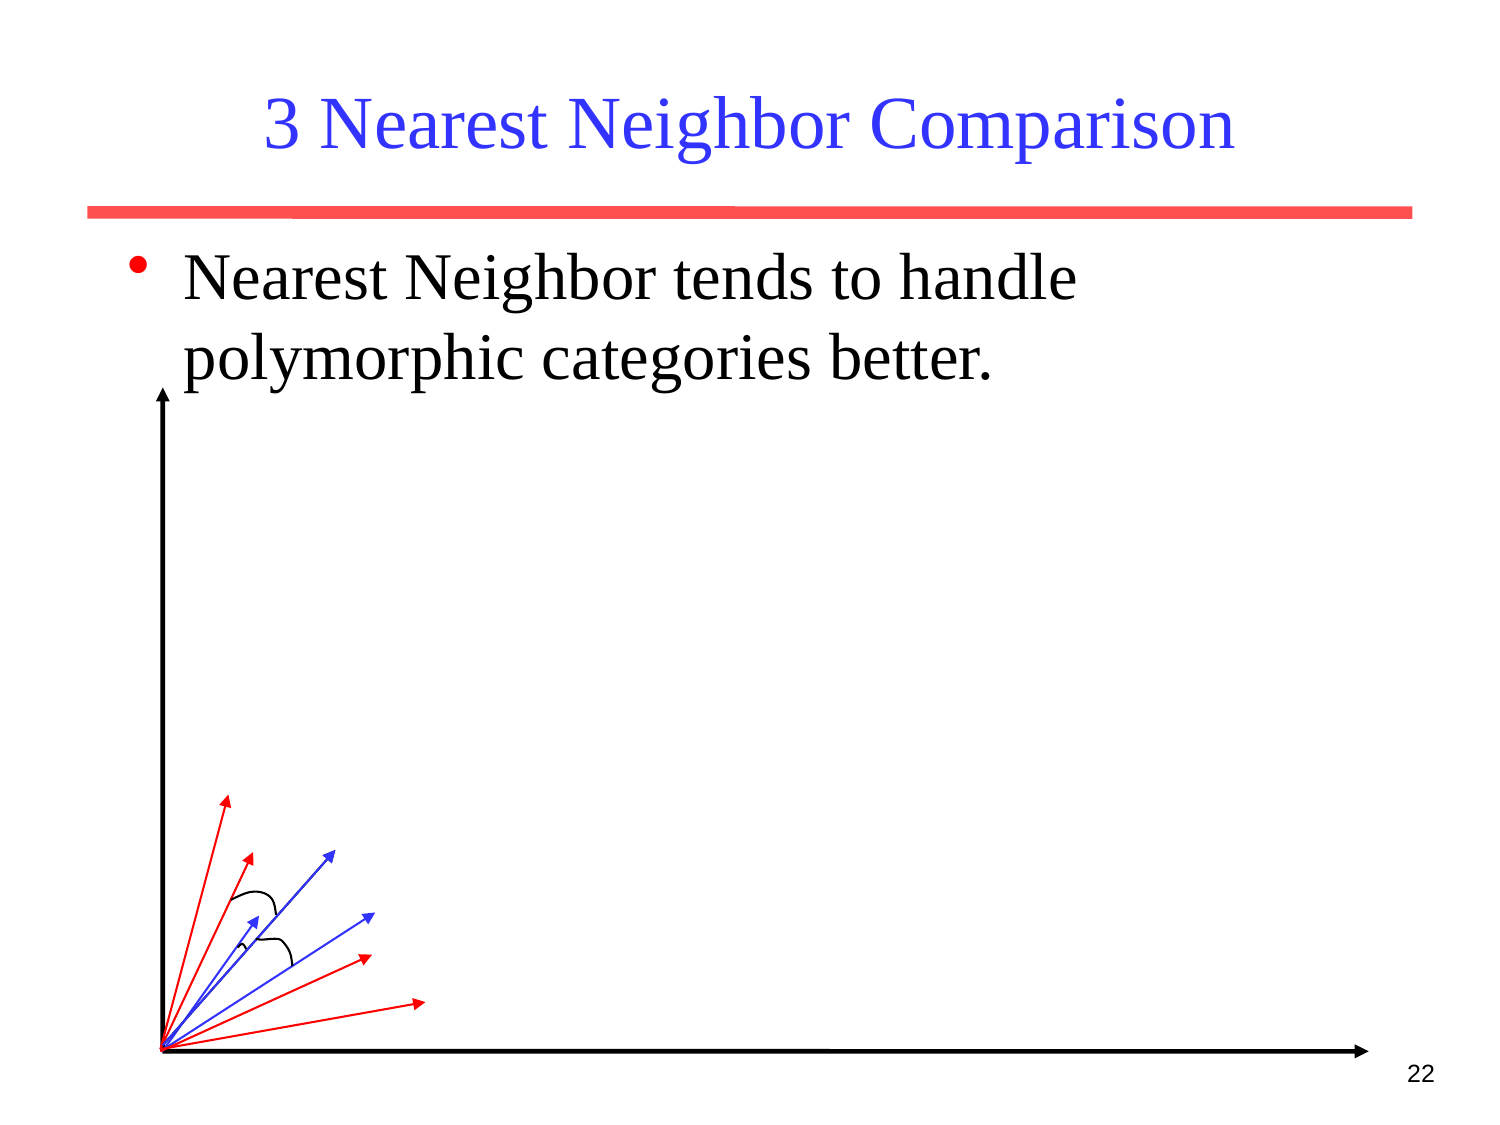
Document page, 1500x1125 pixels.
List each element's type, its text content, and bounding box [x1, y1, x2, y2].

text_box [230, 890, 293, 967]
slide_number 22 [1137, 1049, 1451, 1125]
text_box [162, 387, 1369, 1052]
title 3 Nearest Neighbor Comparison [112, 37, 1388, 200]
list Nearest Neighbor tends to handle polymorphic categories better. [112, 224, 1388, 994]
